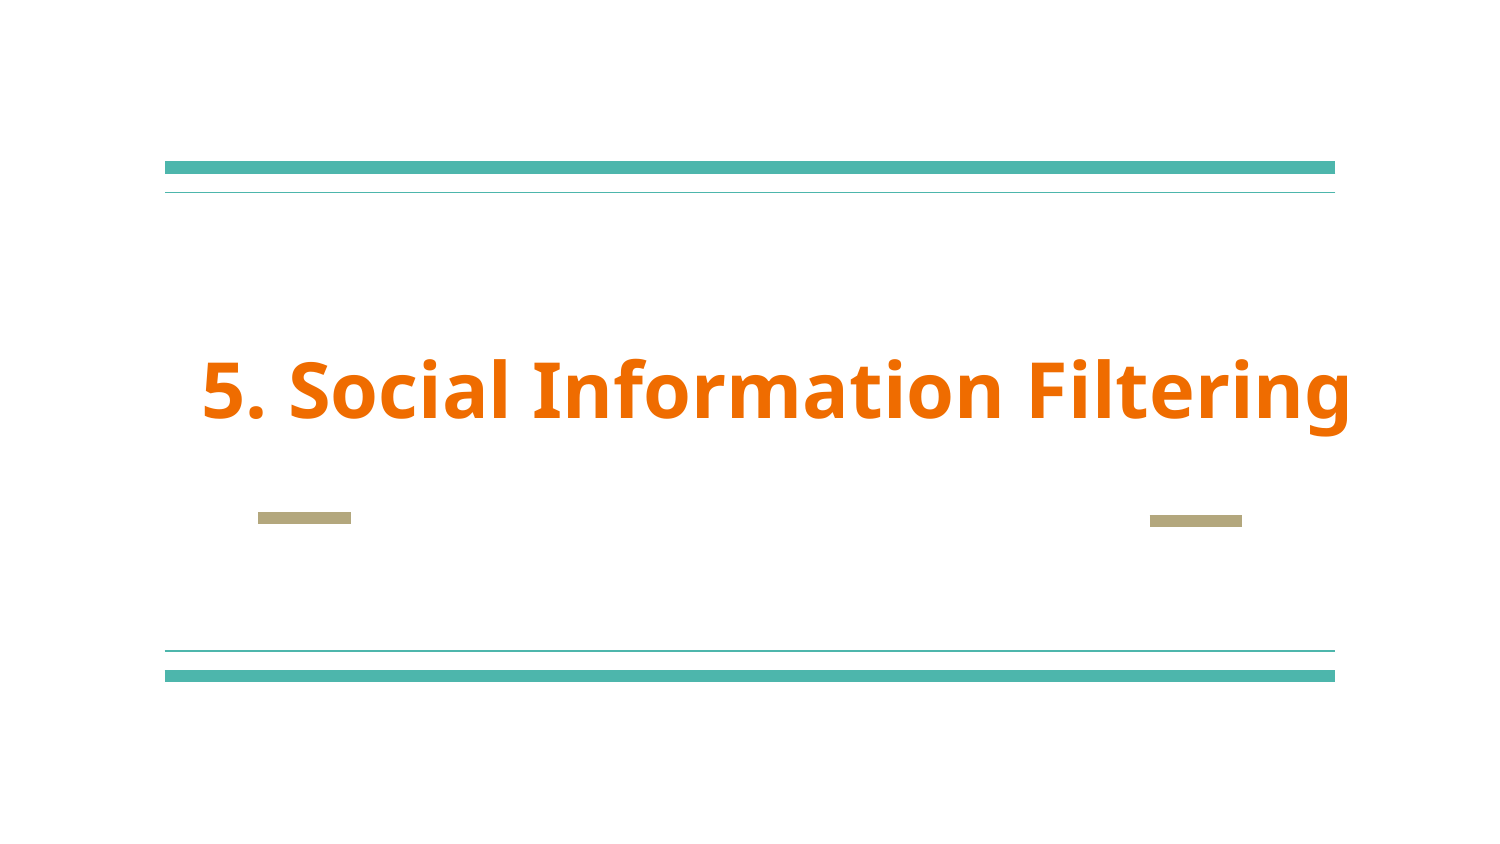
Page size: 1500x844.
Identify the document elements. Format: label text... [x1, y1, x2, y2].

title 5. Social Information Filtering [122, 288, 1378, 457]
